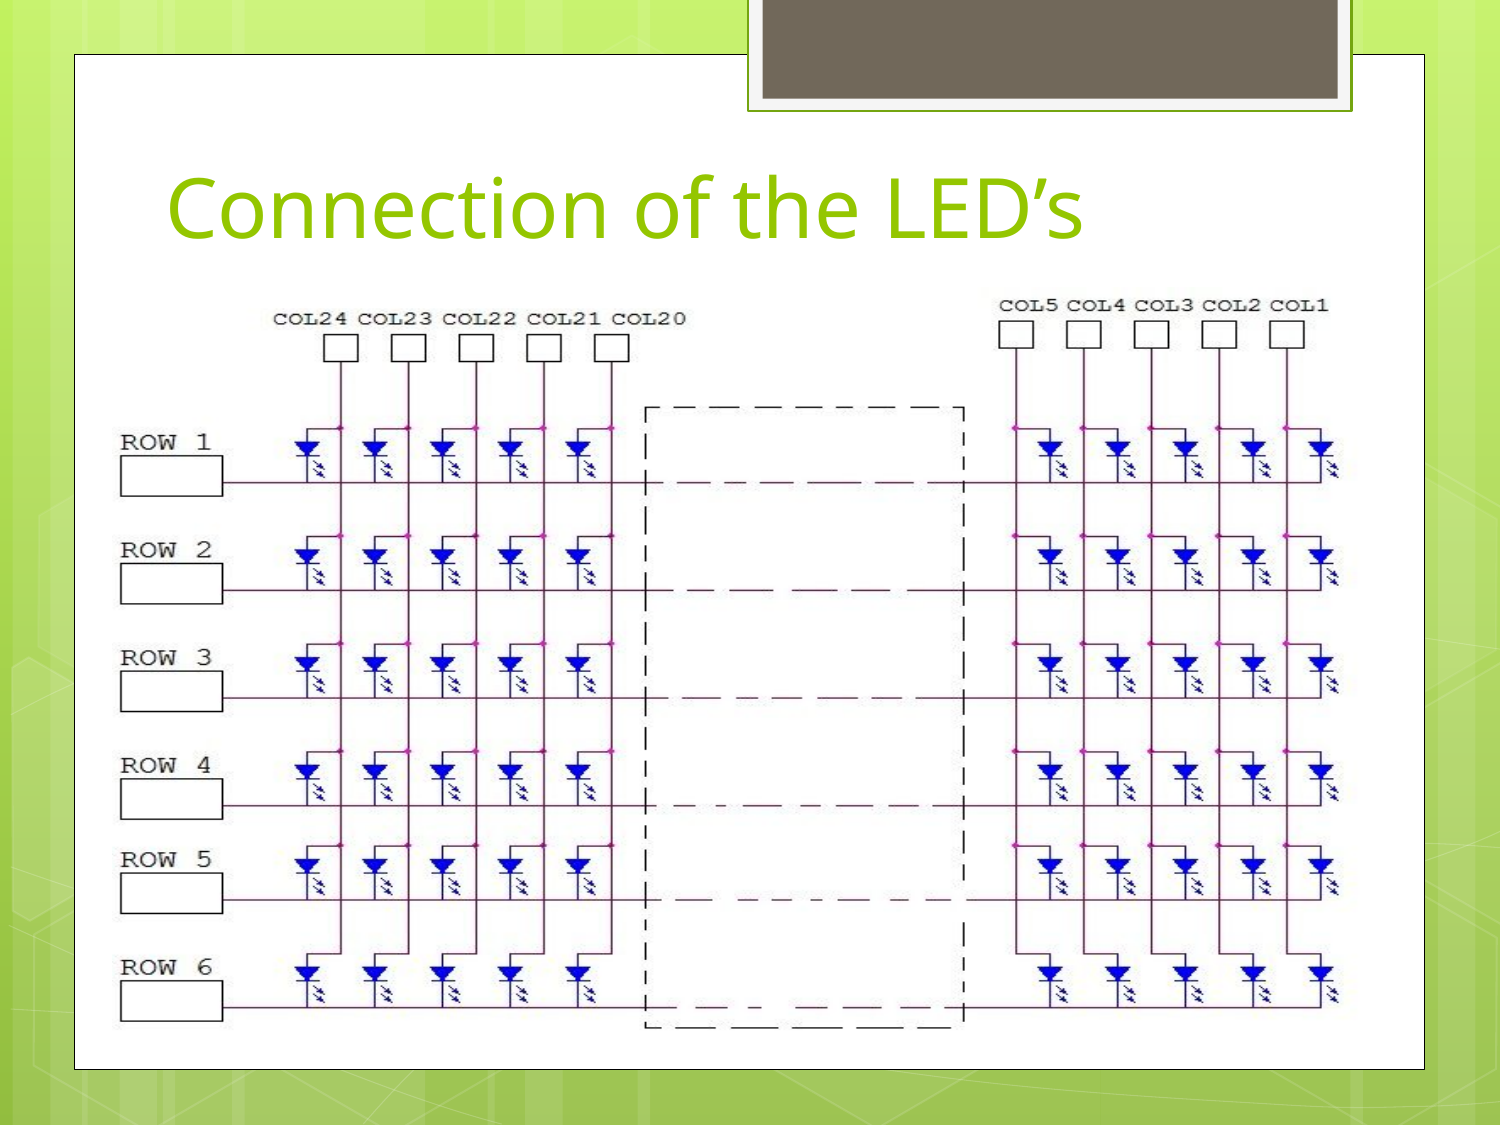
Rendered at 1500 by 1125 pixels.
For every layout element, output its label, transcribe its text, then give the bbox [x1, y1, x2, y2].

title Connection of the LED’s [150, 75, 1303, 263]
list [112, 287, 1388, 1057]
